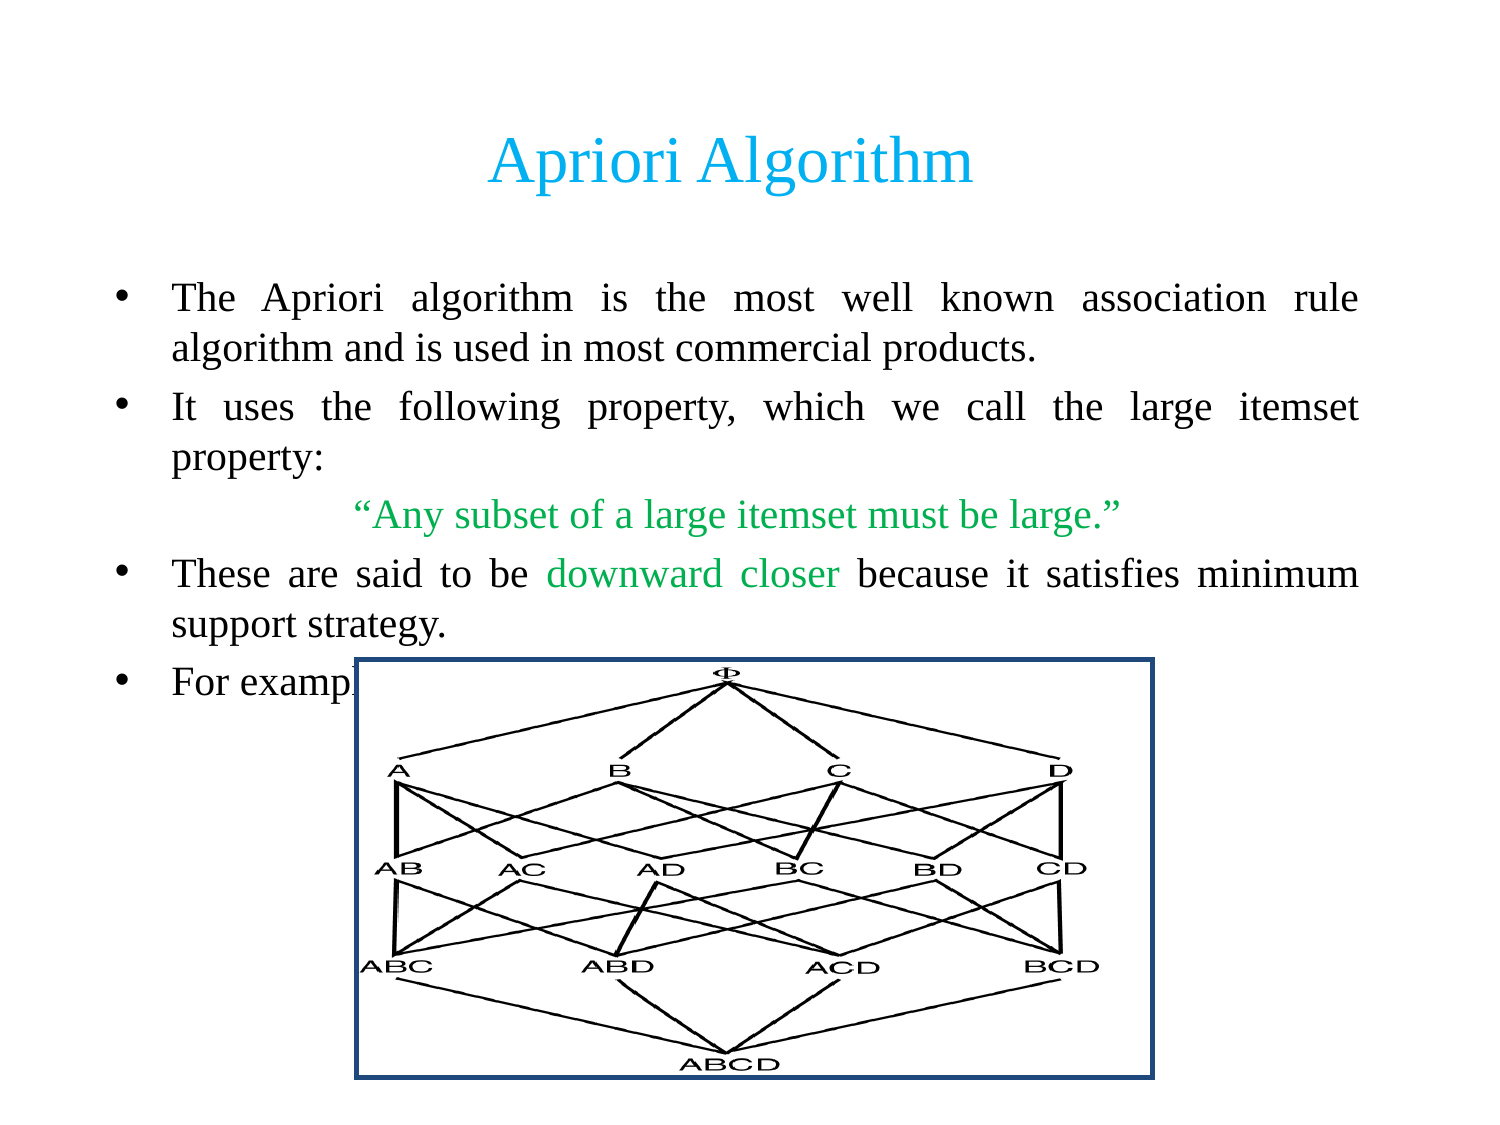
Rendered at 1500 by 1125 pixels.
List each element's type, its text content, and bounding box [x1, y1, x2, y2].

title Apriori Algorithm [150, 75, 1313, 238]
picture [358, 662, 1151, 1076]
subtitle The Apriori algorithm is the most well known association rule algorithm and is used in most commercial products. It uses the following property, which we call the large itemset property: “Any subset of a large itemset must be large.” These are said to be downward closer because it satisfies minimum support strategy. For example, using Lattice method, [99, 262, 1375, 1075]
